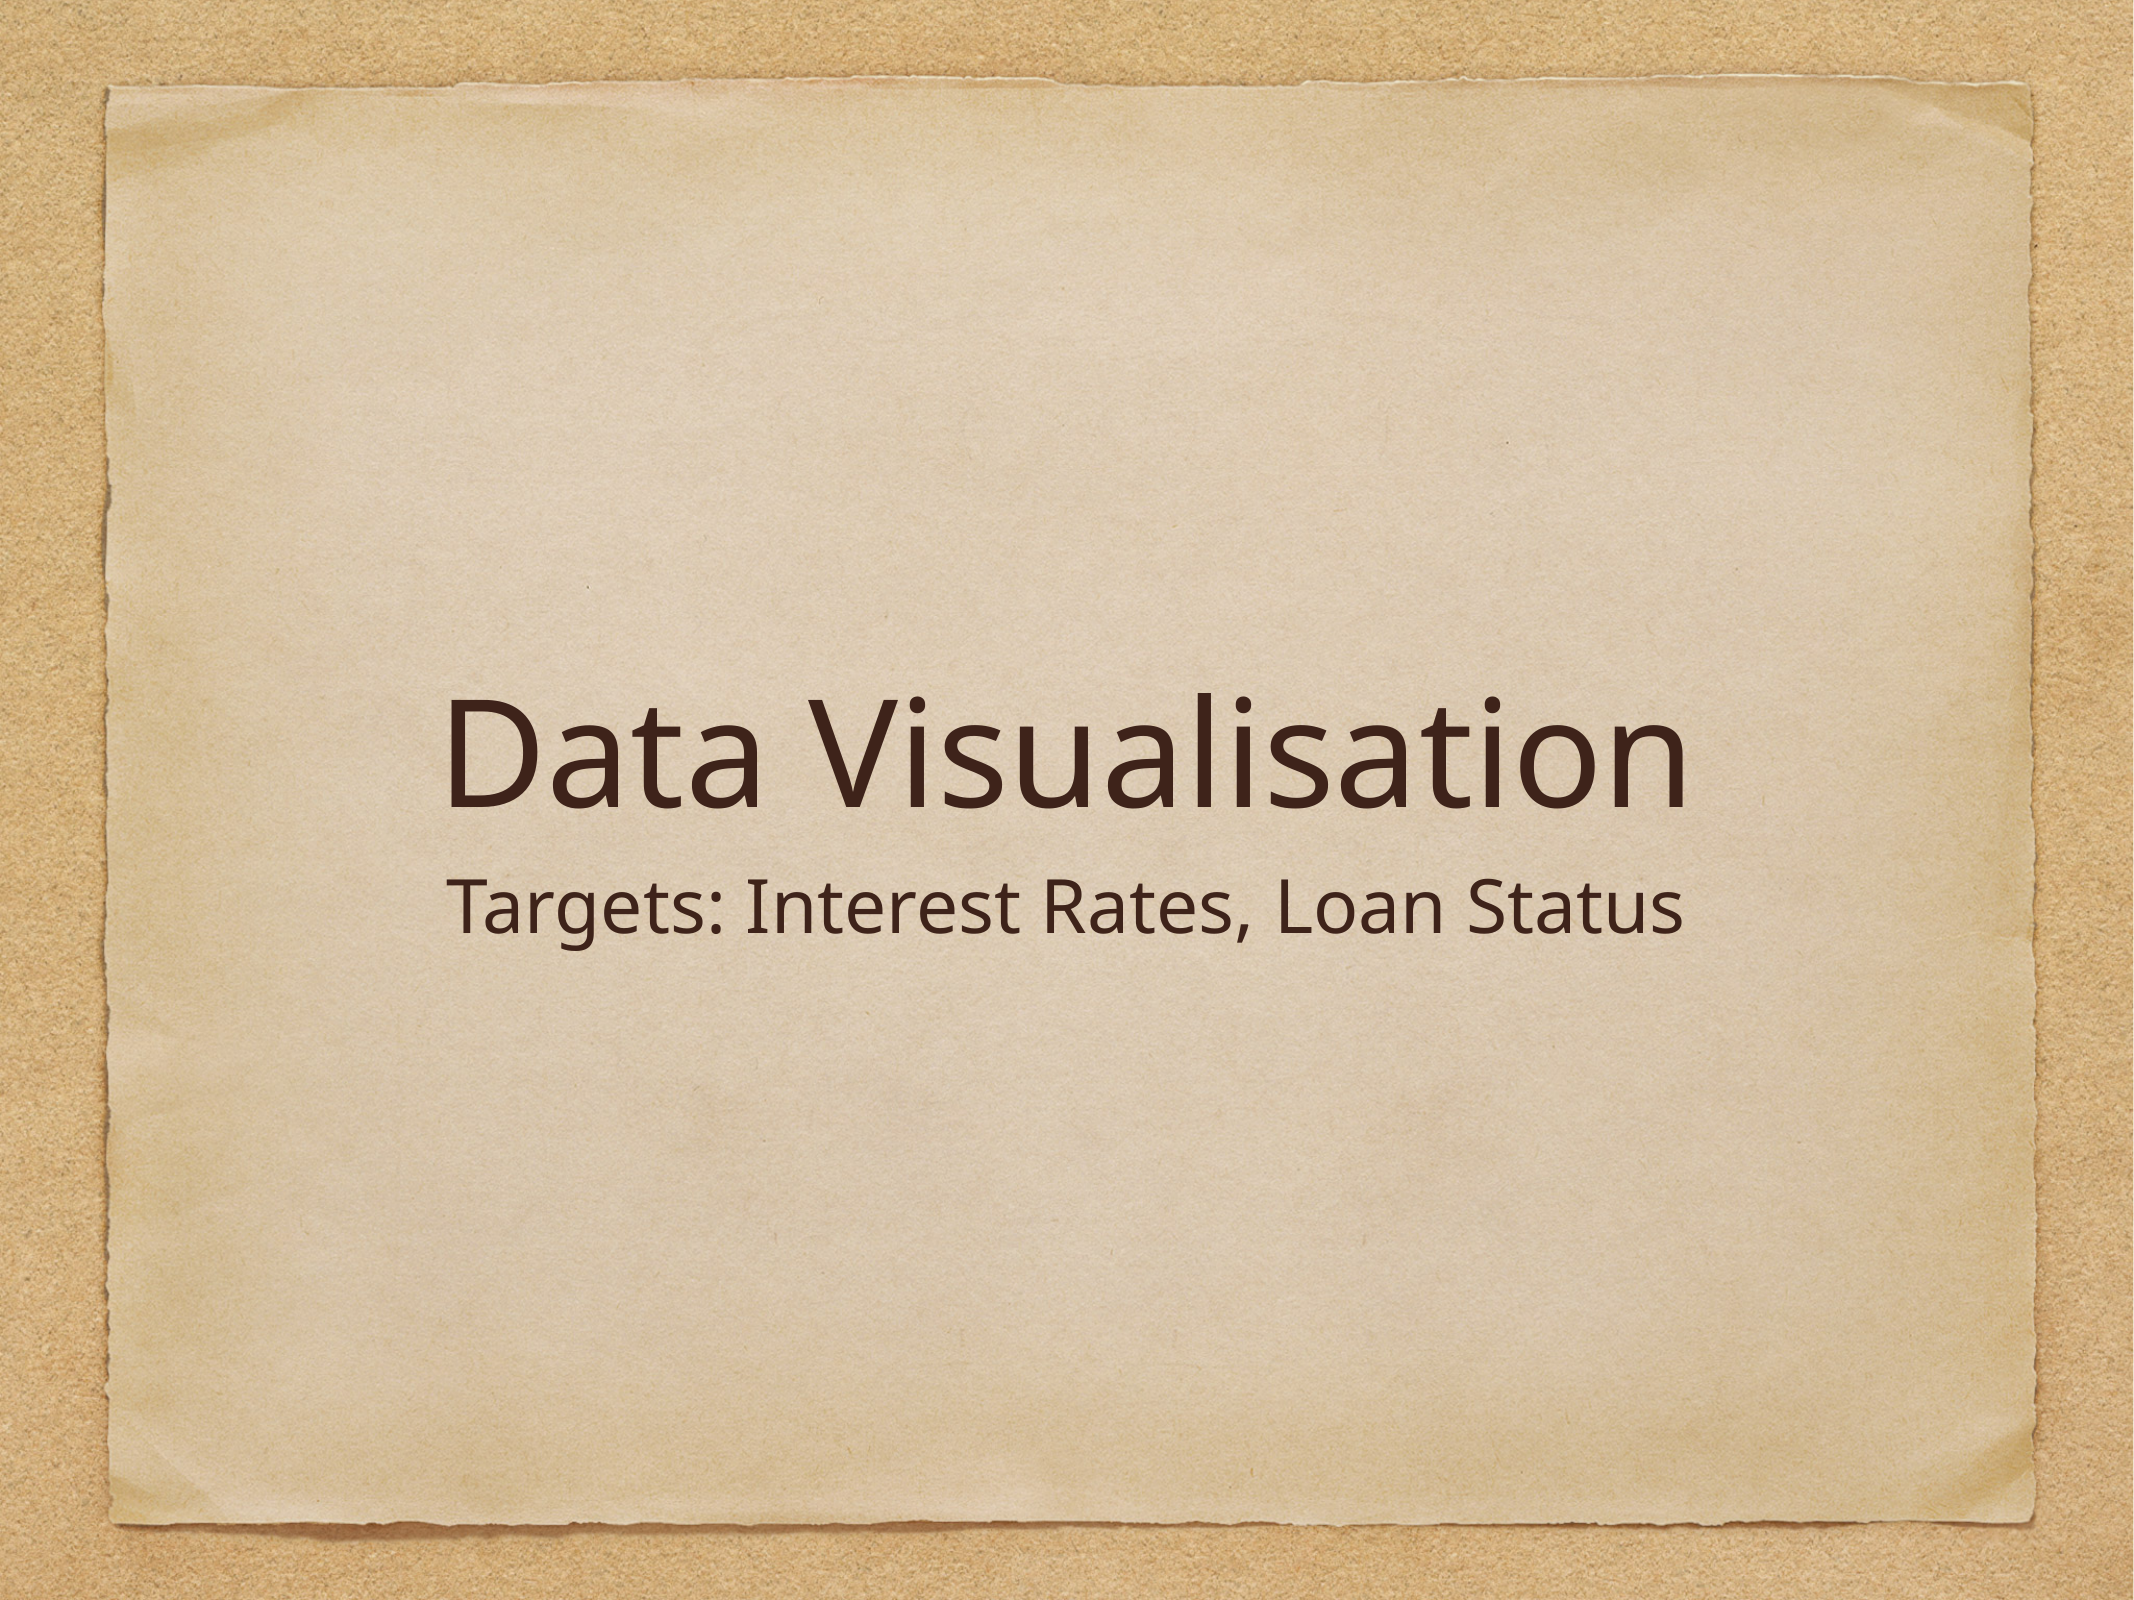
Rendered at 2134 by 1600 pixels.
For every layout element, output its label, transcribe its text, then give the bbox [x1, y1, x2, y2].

title Data Visualisation [207, 276, 1926, 847]
subtitle Targets: Interest Rates, Loan Status [207, 849, 1926, 1091]
picture [0, 0, 2134, 1600]
